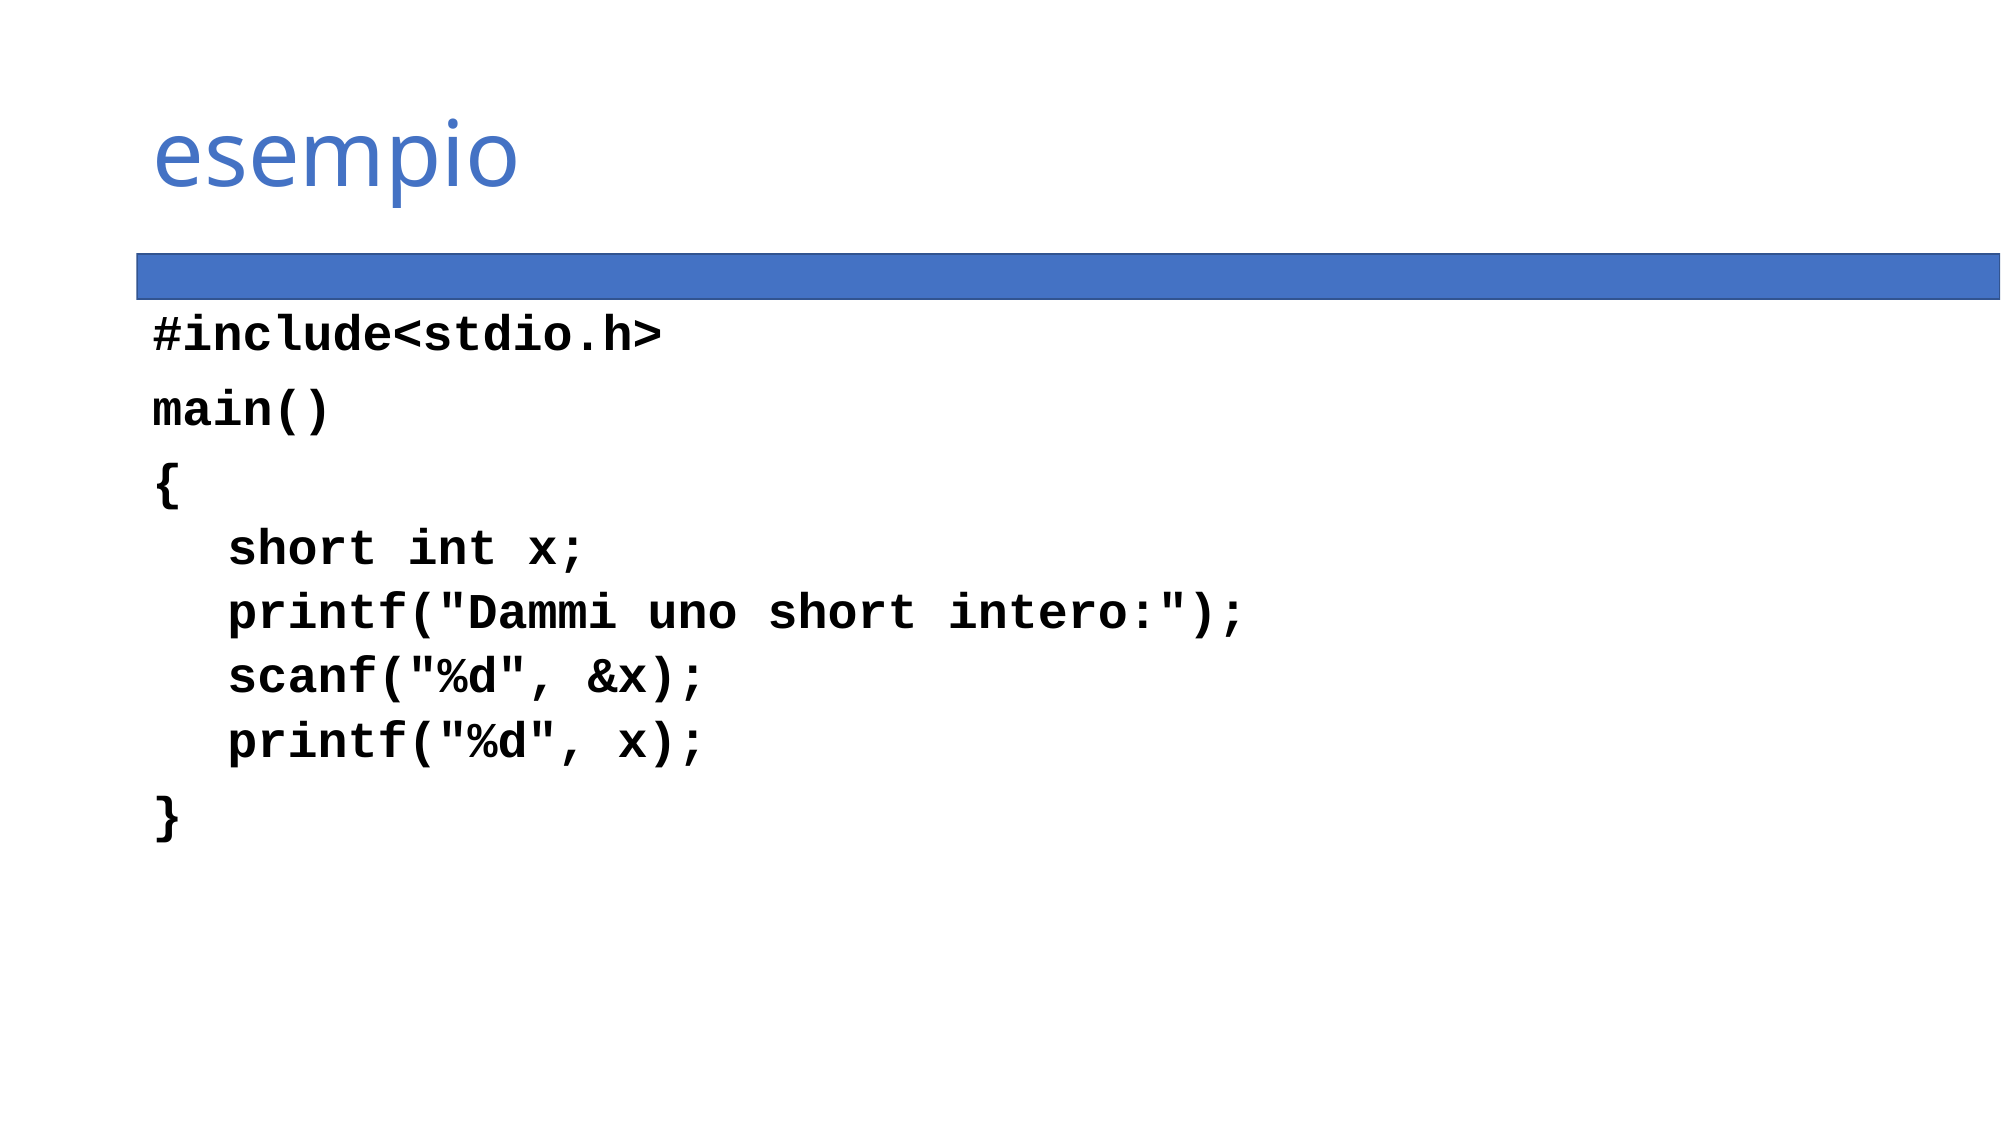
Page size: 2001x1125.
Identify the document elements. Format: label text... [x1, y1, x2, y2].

title esempio [137, 59, 1863, 255]
list #include<stdio.h> main() { short int x; printf("Dammi uno short intero:"); scanf("%d", &x); printf("%d", x); } [137, 299, 1863, 1014]
